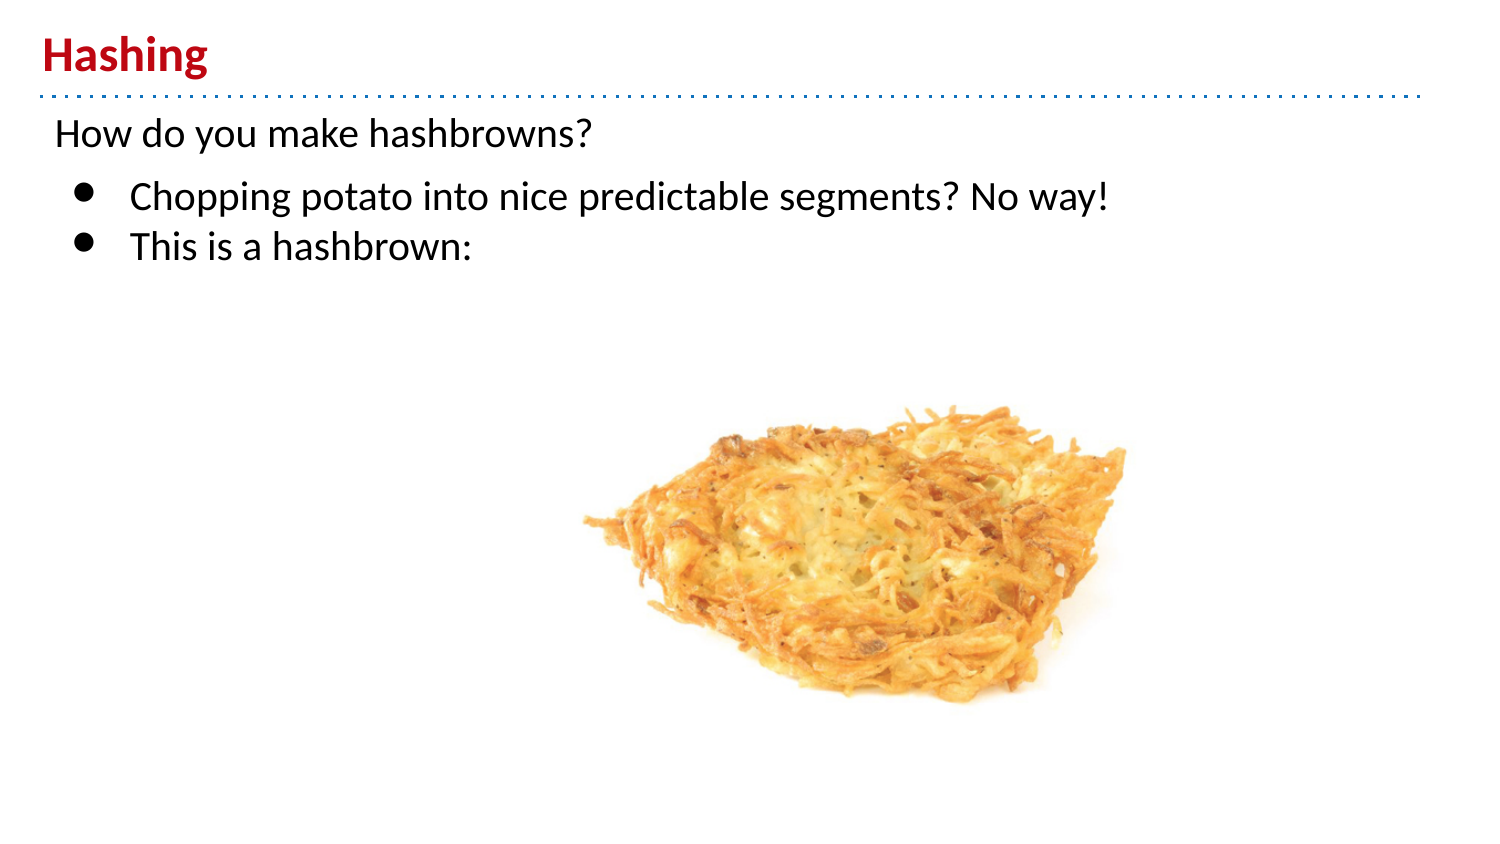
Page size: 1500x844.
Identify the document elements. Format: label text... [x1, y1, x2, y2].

list How do you make hashbrowns? Chopping potato into nice predictable segments? No way! This is a hashbrown: [39, 91, 1425, 773]
title Hashing [27, 15, 1378, 97]
picture [578, 260, 1145, 827]
